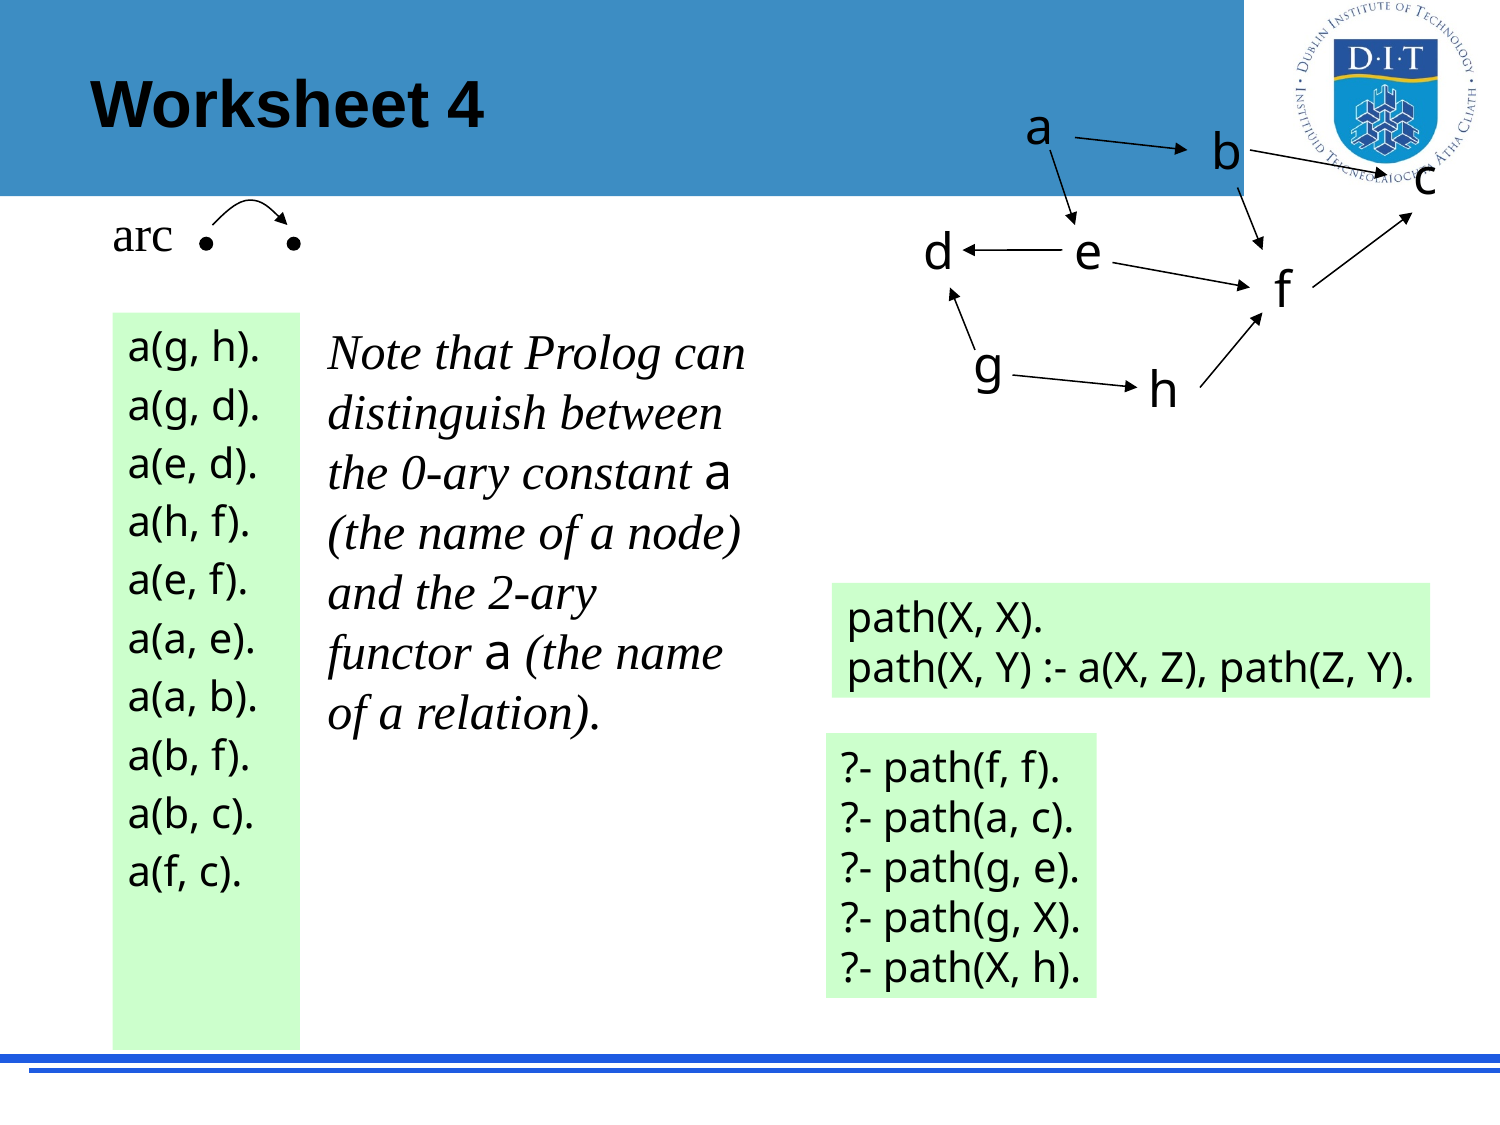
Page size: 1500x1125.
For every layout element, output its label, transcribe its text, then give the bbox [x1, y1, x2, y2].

picture [1351, 85, 1419, 155]
text_box [948, 287, 976, 350]
text_box [1237, 187, 1264, 250]
text_box e [1060, 212, 1118, 288]
text_box [1199, 312, 1263, 388]
text_box [1112, 262, 1250, 292]
text_box [199, 237, 213, 250]
text_box ?- path(f, f). ?- path(a, c). ?- path(g, e). ?- path(g, X). ?- path(X, h). [826, 733, 1097, 998]
text_box f [1259, 249, 1307, 325]
text_box [287, 237, 300, 250]
picture [1293, 0, 1478, 185]
text_box [962, 243, 1063, 257]
text_box a [1010, 87, 1068, 163]
text_box arc [97, 194, 189, 269]
text_box g [958, 324, 1020, 400]
text_box c [1398, 137, 1453, 213]
text_box d [908, 212, 970, 288]
list a(g, h). a(g, d). a(e, d). a(h, f). a(e, f). a(a, e). a(a, b). a(b, f). a(b, c). a(f, c). [112, 312, 301, 1051]
text_box [1074, 137, 1188, 155]
text_box [212, 199, 288, 226]
text_box h [1133, 349, 1195, 425]
title Worksheet 4 [74, 18, 1105, 182]
text_box [1049, 149, 1077, 225]
text_box [1312, 212, 1413, 288]
text_box [1249, 149, 1388, 179]
text_box path(X, X). path(X, Y) :- a(X, Z), path(Z, Y). [831, 582, 1431, 698]
text_box [1012, 374, 1138, 393]
text_box Note that Prolog can distinguish between the 0-ary constant a (the name of a node) and the 2-ary functor a (the name of a relation). [312, 312, 763, 748]
text_box b [1196, 112, 1257, 188]
